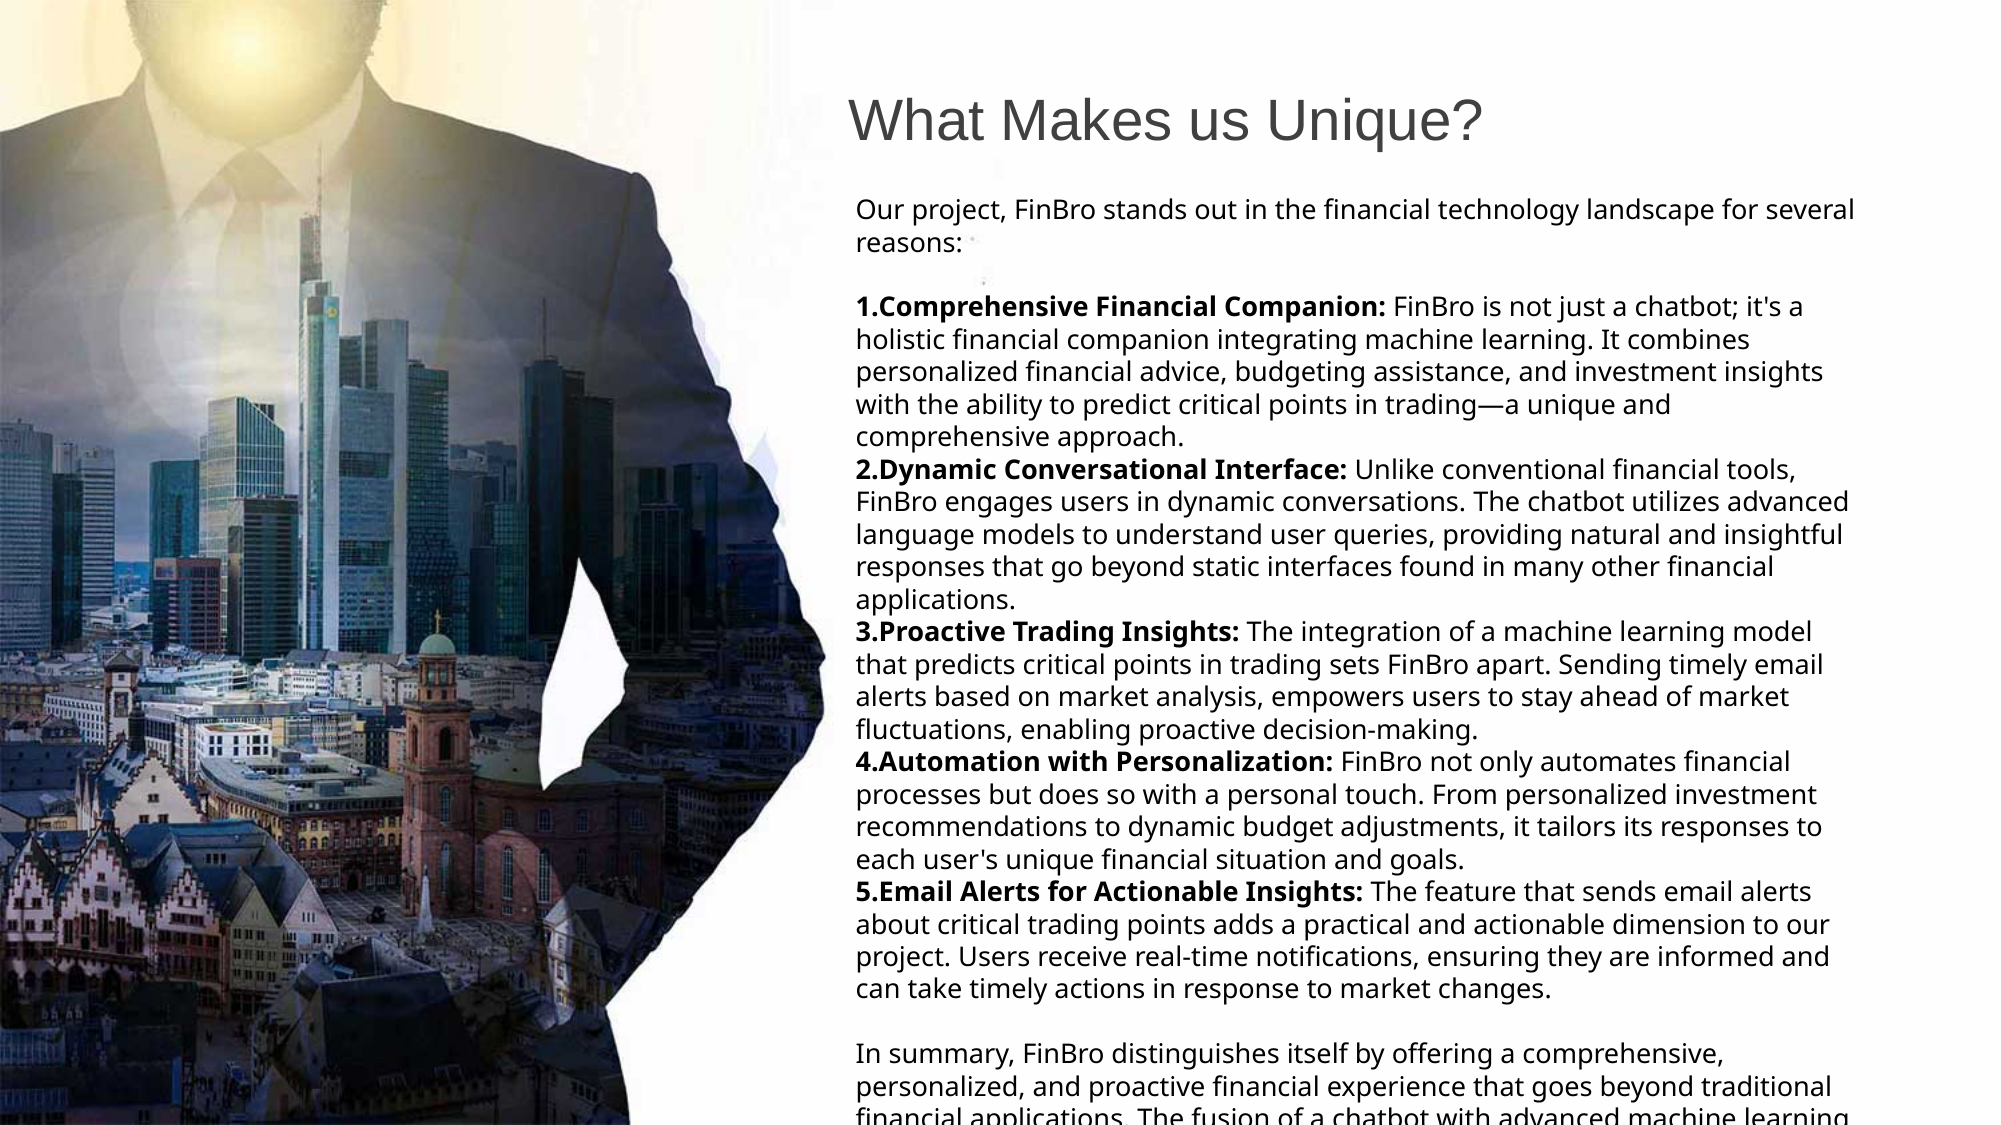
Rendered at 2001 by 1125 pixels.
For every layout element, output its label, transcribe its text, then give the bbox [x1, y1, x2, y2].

text_box What Makes us Unique? [840, 81, 1611, 152]
text_box Our project, FinBro stands out in the financial technology landscape for several reasons: Comprehensive Financial Companion: FinBro is not just a chatbot; it's a holistic financial companion integrating machine learning. It combines personalized financial advice, budgeting assistance, and investment insights with the ability to predict critical points in trading—a unique and comprehensive approach. Dynamic Conversational Interface: Unlike conventional financial tools, FinBro engages users in dynamic conversations. The chatbot utilizes advanced language models to understand user queries, providing natural and insightful responses that go beyond static interfaces found in many other financial applications. Proactive Trading Insights: The integration of a machine learning model that predicts critical points in trading sets FinBro apart. Sending timely email alerts based on market analysis, empowers users to stay ahead of market fluctuations, enabling proactive decision-making. Automation with Personalization: FinBro not only automates financial processes but does so with a personal touch. From personalized investment recommendations to dynamic budget adjustments, it tailors its responses to each user's unique financial situation and goals. Email Alerts for Actionable Insights: The feature that sends email alerts about critical trading points adds a practical and actionable dimension to our project. Users receive real-time notifications, ensuring they are informed and can take timely actions in response to market changes. In summary, FinBro distinguishes itself by offering a comprehensive, personalized, and proactive financial experience that goes beyond traditional financial applications. The fusion of a chatbot with advanced machine learning capabilities positions FinBro as a forward-thinking solution in the realm of financial technology [840, 152, 1877, 1125]
picture [0, 0, 2001, 1125]
